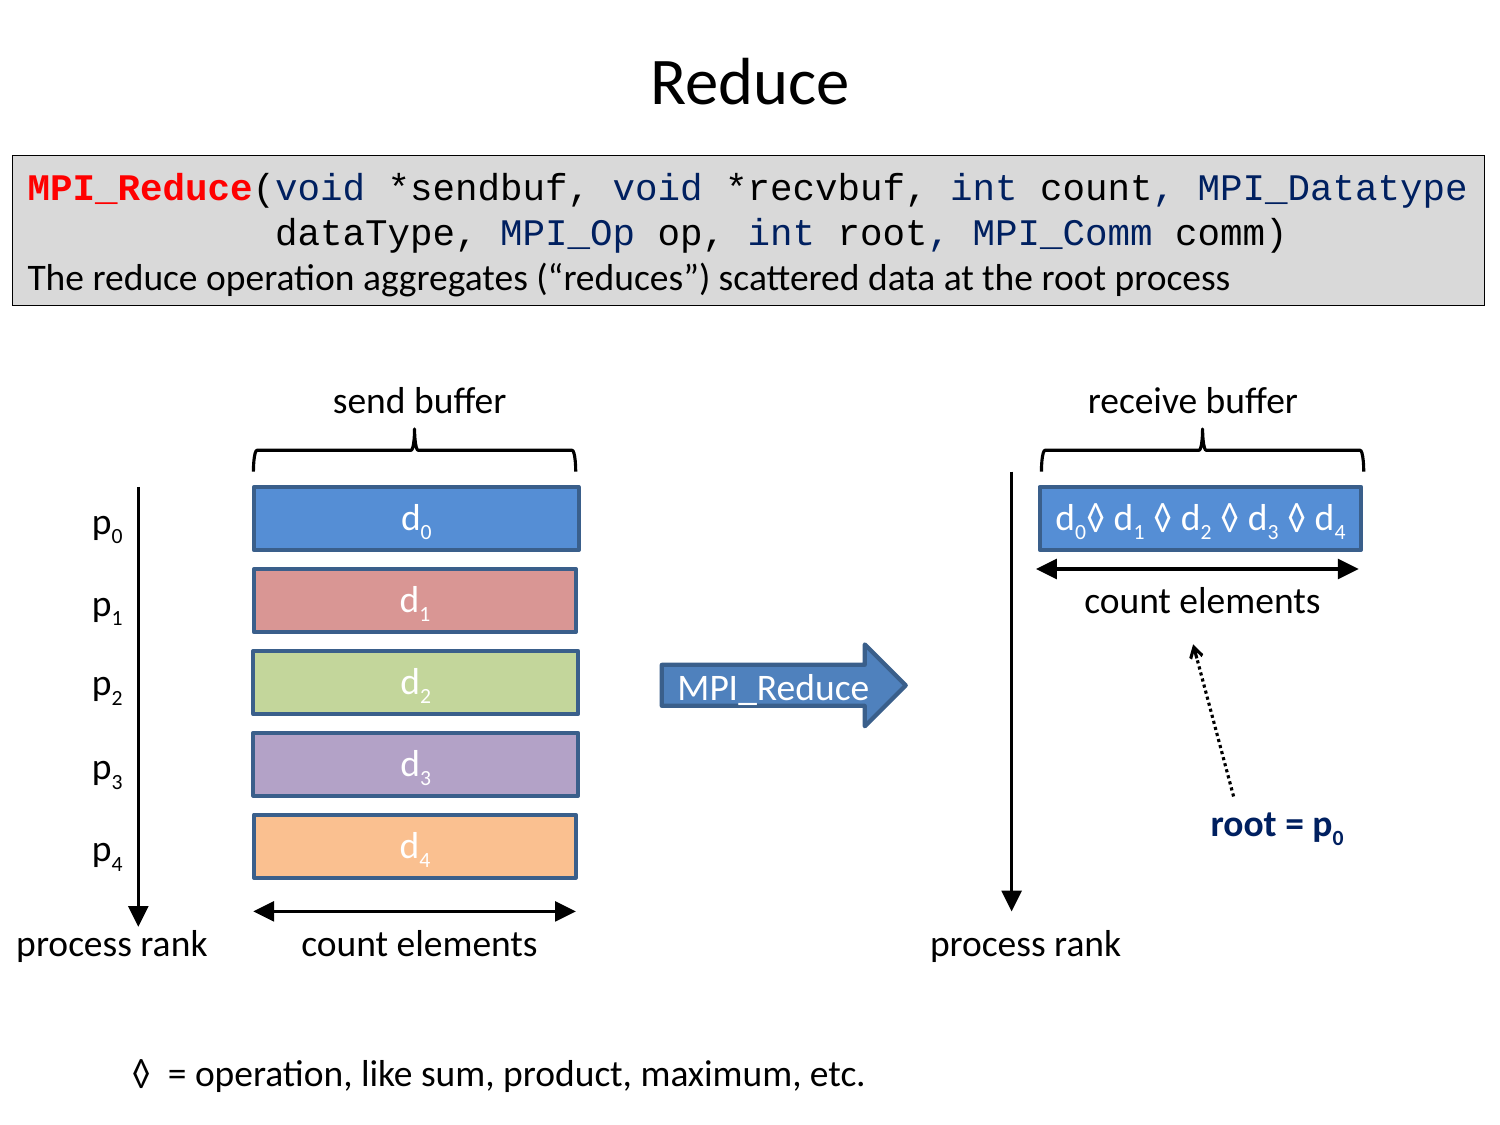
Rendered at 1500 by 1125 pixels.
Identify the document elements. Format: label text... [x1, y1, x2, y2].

text_box MPI_Reduce [659, 642, 908, 729]
text_box [252, 428, 577, 472]
text_box MPI_Reduce(void *sendbuf, void *recvbuf, int count, MPI_Datatype dataType, MPI_Op op, int root, MPI_Comm comm) The reduce operation aggregates (“reduces”) scattered data at the root process [12, 155, 1485, 306]
text_box d1 [252, 567, 578, 634]
text_box count elements [286, 920, 553, 972]
text_box p2 [77, 650, 133, 717]
text_box d0 [252, 485, 581, 552]
text_box d0◊ d1 ◊ d2 ◊ d3 ◊ d4 [1038, 485, 1363, 552]
text_box process rank [915, 911, 1137, 972]
text_box p0 [77, 489, 138, 556]
text_box p3 [77, 734, 133, 801]
text_box process rank [1, 911, 223, 972]
text_box send buffer [318, 368, 522, 429]
text_box ◊ = operation, like sum, product, maximum, etc. [116, 1041, 882, 1101]
text_box d4 [252, 813, 578, 880]
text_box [1192, 644, 1234, 797]
text_box d3 [251, 731, 580, 798]
text_box count elements [1069, 578, 1336, 629]
title Reduce [75, 24, 1425, 130]
text_box receive buffer [1073, 368, 1314, 429]
text_box d2 [251, 649, 580, 716]
text_box root = p0 [1195, 791, 1359, 858]
text_box p1 [77, 571, 133, 638]
text_box p4 [77, 816, 133, 883]
text_box [1040, 428, 1365, 472]
